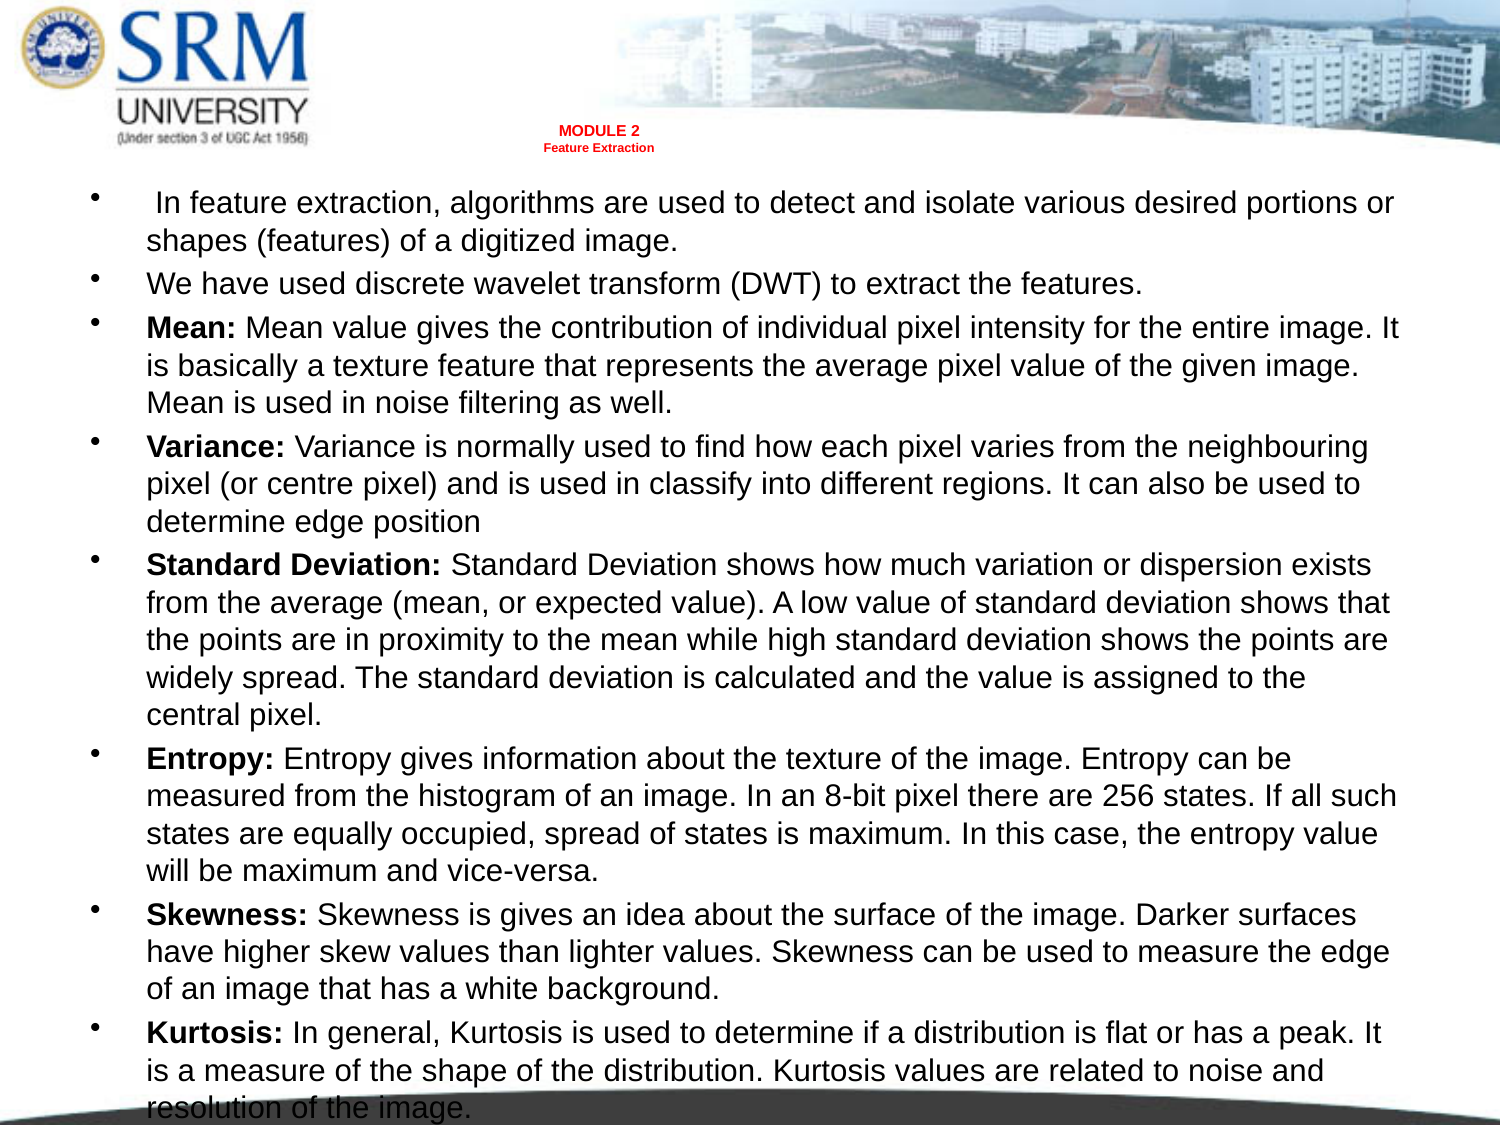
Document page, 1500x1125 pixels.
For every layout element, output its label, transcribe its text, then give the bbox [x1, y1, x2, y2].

title MODULE 2 Feature Extraction [62, 112, 1137, 185]
list In feature extraction, algorithms are used to detect and isolate various desired portions or shapes (features) of a digitized image. We have used discrete wavelet transform (DWT) to extract the features. Mean: Mean value gives the contribution of individual pixel intensity for the entire image. It is basically a texture feature that represents the average pixel value of the given image. Mean is used in noise filtering as well. Variance: Variance is normally used to find how each pixel varies from the neighbouring pixel (or centre pixel) and is used in classify into different regions. It can also be used to determine edge position Standard Deviation: Standard Deviation shows how much variation or dispersion exists from the average (mean, or expected value). A low value of standard deviation shows that the points are in proximity to the mean while high standard deviation shows the points are widely spread. The standard deviation is calculated and the value is assigned to the central pixel. Entropy: Entropy gives information about the texture of the image. Entropy can be measured from the histogram of an image. In an 8-bit pixel there are 256 states. If all such states are equally occupied, spread of states is maximum. In this case, the entropy value will be maximum and vice-versa. Skewness: Skewness is gives an idea about the surface of the image. Darker surfaces have higher skew values than lighter values. Skewness can be used to measure the edge of an image that has a white background. Kurtosis: In general, Kurtosis is used to determine if a distribution is flat or has a peak. It is a measure of the shape of the distribution. Kurtosis values are related to noise and resolution of the image. [74, 174, 1426, 1076]
picture [0, 0, 1500, 1125]
